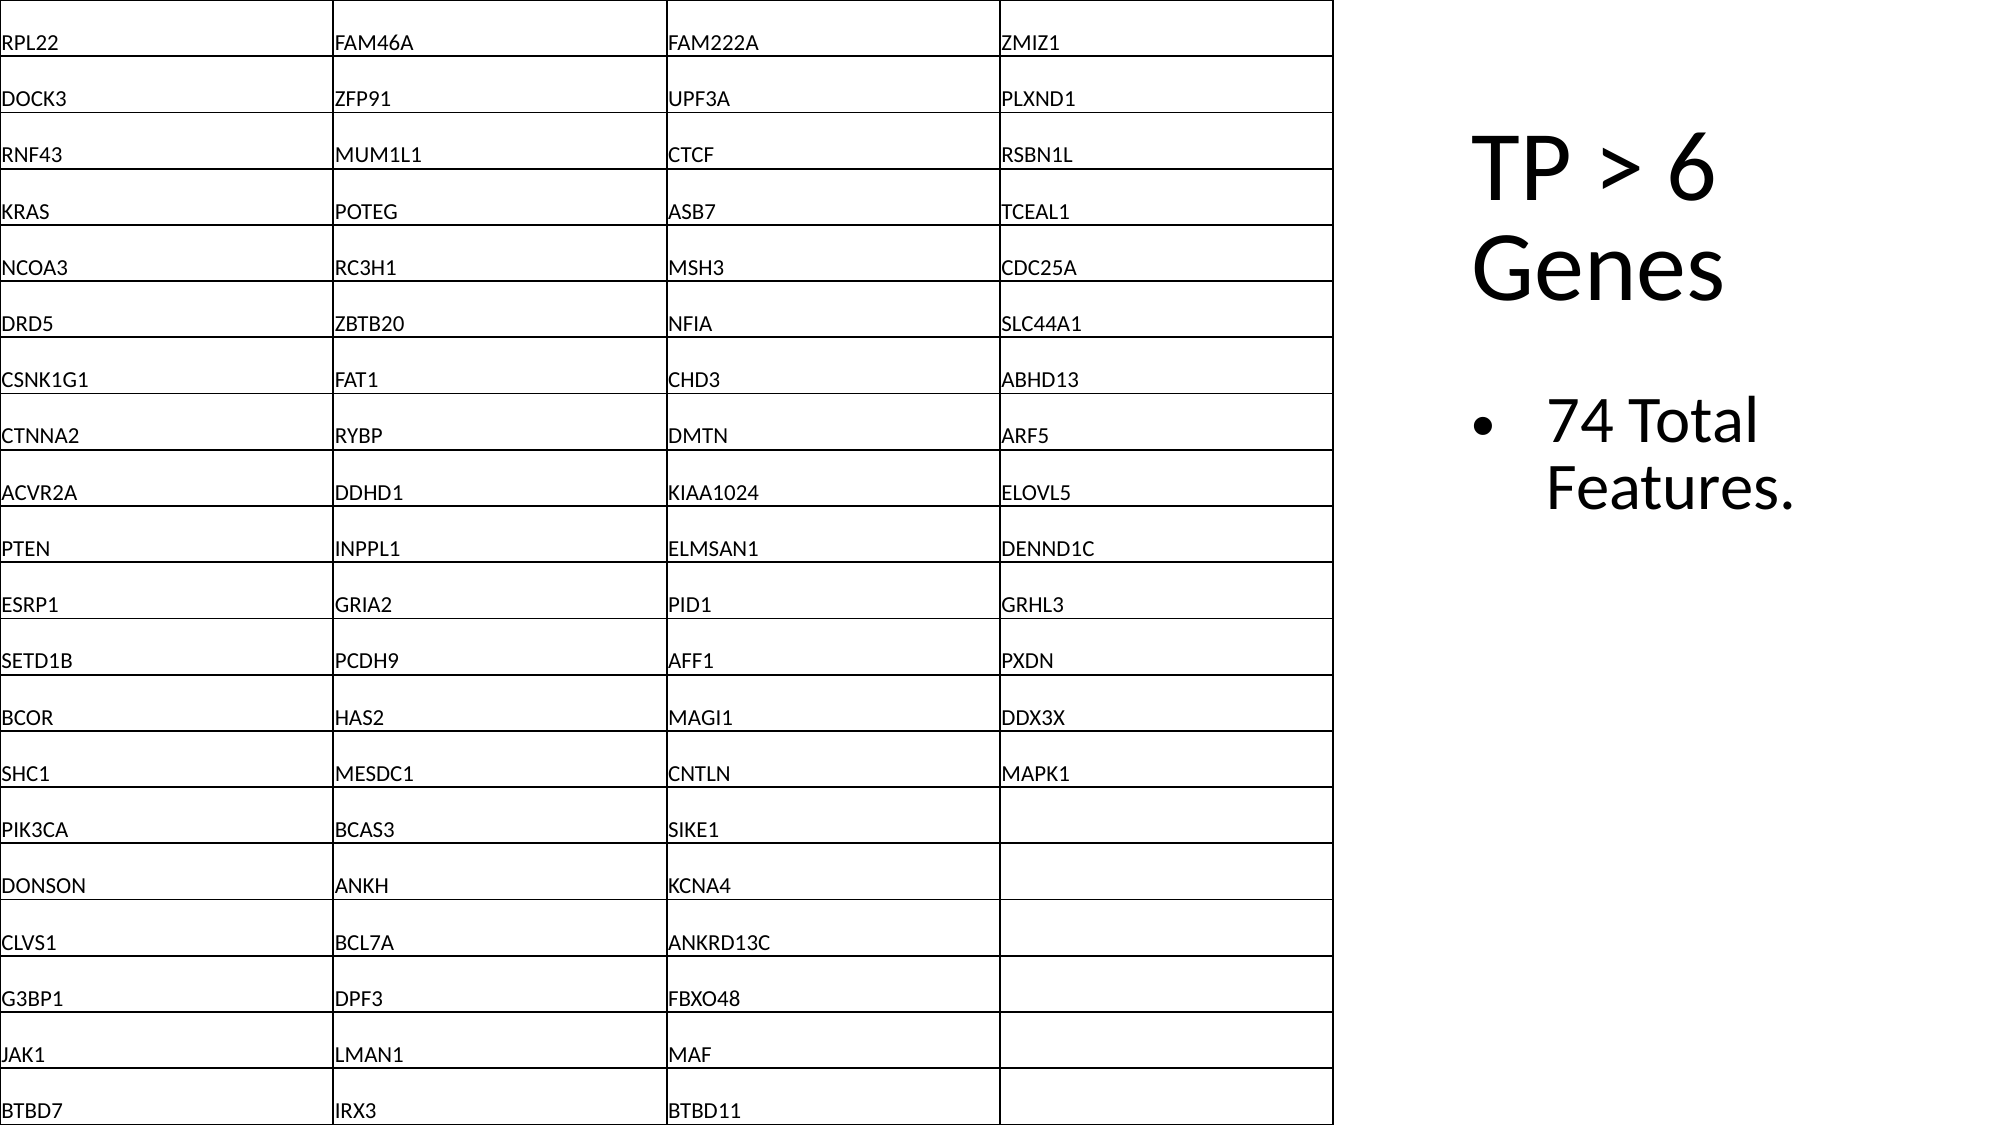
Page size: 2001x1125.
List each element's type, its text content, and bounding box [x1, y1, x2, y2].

table_cell CSNK1G1 [1, 338, 332, 393]
table_cell ELOVL5 [1001, 451, 1332, 505]
table_cell DMTN [668, 394, 999, 449]
table_cell ANKRD13C [668, 900, 999, 955]
table_cell DRD5 [1, 282, 332, 336]
table_cell MUM1L1 [334, 113, 666, 168]
table_cell NFIA [668, 282, 999, 336]
table_cell KIAA1024 [668, 451, 999, 505]
table_cell G3BP1 [1, 957, 332, 1011]
table_cell PIK3CA [1, 788, 332, 842]
table_cell RYBP [334, 394, 666, 449]
table_cell MAGI1 [668, 676, 999, 730]
table_cell MSH3 [668, 226, 999, 280]
table_cell KRAS [1, 170, 332, 224]
table_cell PLXND1 [1001, 57, 1332, 112]
table_cell ANKH [334, 844, 666, 899]
table_cell RSBN1L [1001, 113, 1332, 168]
table_header TP > 6 Genes 74 Total Features. [1457, 118, 1982, 937]
table_cell CDC25A [1001, 226, 1332, 280]
table_cell [1001, 900, 1332, 955]
table_cell PTEN [1, 507, 332, 561]
table_cell DONSON [1, 844, 332, 899]
table_cell [1001, 1069, 1332, 1124]
table_cell ZFP91 [334, 57, 666, 112]
table_cell BTBD11 [668, 1069, 999, 1124]
table_cell JAK1 [1, 1013, 332, 1067]
table_cell ELMSAN1 [668, 507, 999, 561]
table_cell BCL7A [334, 900, 666, 955]
table_cell DPF3 [334, 957, 666, 1011]
table_header ZMIZ1 [1001, 1, 1332, 55]
table_cell SIKE1 [668, 788, 999, 842]
table_cell FBXO48 [668, 957, 999, 1011]
table_cell RNF43 [1, 113, 332, 168]
table_cell ASB7 [668, 170, 999, 224]
table_header FAM46A [334, 1, 666, 55]
table_cell DDHD1 [334, 451, 666, 505]
table_cell RC3H1 [334, 226, 666, 280]
table_cell BCAS3 [334, 788, 666, 842]
table_cell MAF [668, 1013, 999, 1067]
table_cell DDX3X [1001, 676, 1332, 730]
table_cell ZBTB20 [334, 282, 666, 336]
table_cell CTCF [668, 113, 999, 168]
table_cell SHC1 [1, 732, 332, 786]
table_cell ESRP1 [1, 563, 332, 618]
table_header RPL22 [1, 1, 332, 55]
table_cell ACVR2A [1, 451, 332, 505]
table_cell IRX3 [334, 1069, 666, 1124]
table_cell MAPK1 [1001, 732, 1332, 786]
table_cell UPF3A [668, 57, 999, 112]
table_cell GRIA2 [334, 563, 666, 618]
table_cell DOCK3 [1, 57, 332, 112]
table_cell [1001, 788, 1332, 842]
table_cell CNTLN [668, 732, 999, 786]
table_cell BTBD7 [1, 1069, 332, 1124]
table_cell [1001, 844, 1332, 899]
table_cell HAS2 [334, 676, 666, 730]
table_cell ABHD13 [1001, 338, 1332, 393]
table_cell BCOR [1, 676, 332, 730]
table_cell KCNA4 [668, 844, 999, 899]
table_cell PID1 [668, 563, 999, 618]
table_cell POTEG [334, 170, 666, 224]
table_cell INPPL1 [334, 507, 666, 561]
table_cell NCOA3 [1, 226, 332, 280]
table_cell PXDN [1001, 619, 1332, 674]
table_cell LMAN1 [334, 1013, 666, 1067]
table_cell ARF5 [1001, 394, 1332, 449]
table_cell AFF1 [668, 619, 999, 674]
table_cell CLVS1 [1, 900, 332, 955]
table_cell PCDH9 [334, 619, 666, 674]
table_cell SETD1B [1, 619, 332, 674]
table_cell [1001, 957, 1332, 1011]
table_cell SLC44A1 [1001, 282, 1332, 336]
table_header FAM222A [668, 1, 999, 55]
table_cell [1001, 1013, 1332, 1067]
table_cell DENND1C [1001, 507, 1332, 561]
table_cell TCEAL1 [1001, 170, 1332, 224]
table_cell CHD3 [668, 338, 999, 393]
table_cell MESDC1 [334, 732, 666, 786]
table_cell GRHL3 [1001, 563, 1332, 618]
table_cell FAT1 [334, 338, 666, 393]
table_cell CTNNA2 [1, 394, 332, 449]
